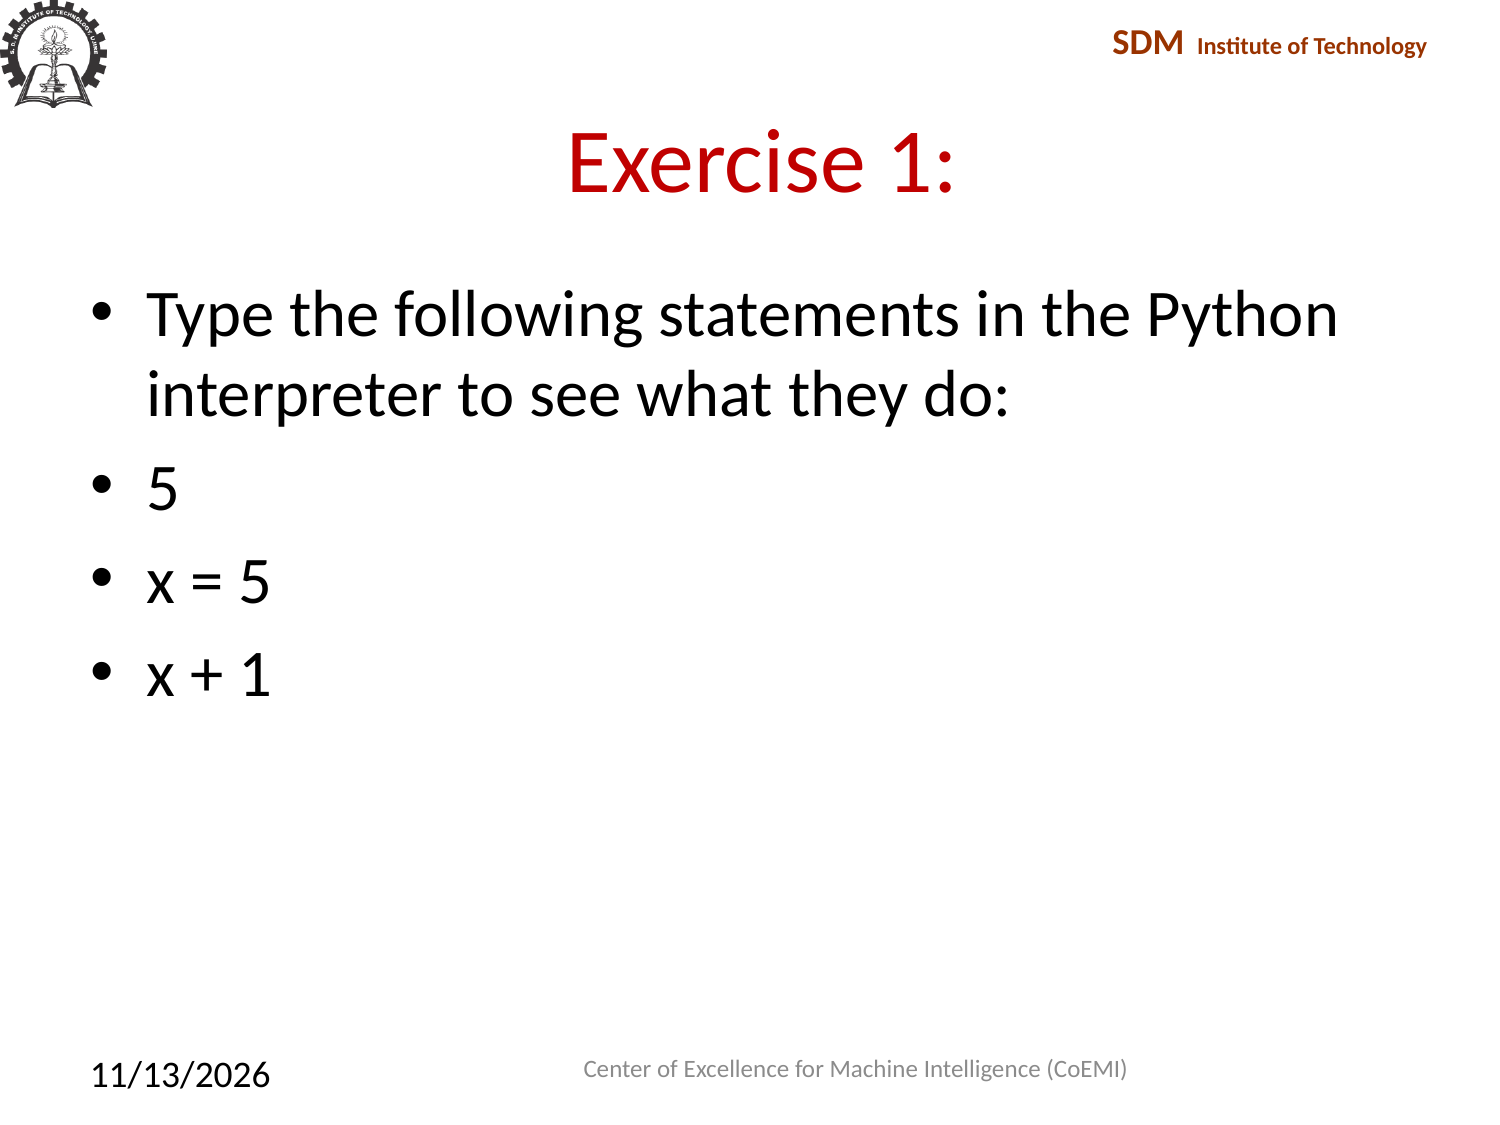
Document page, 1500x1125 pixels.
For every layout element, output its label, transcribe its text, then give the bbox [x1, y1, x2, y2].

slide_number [75, 1042, 425, 1103]
title Exercise 1: [87, 62, 1438, 250]
list Type the following statements in the Python interpreter to see what they do: 5 x = 5 x + 1 [75, 262, 1425, 1005]
picture [0, 0, 107, 108]
footer Center of Excellence for Machine Intelligence (CoEMI) [474, 1037, 1238, 1098]
